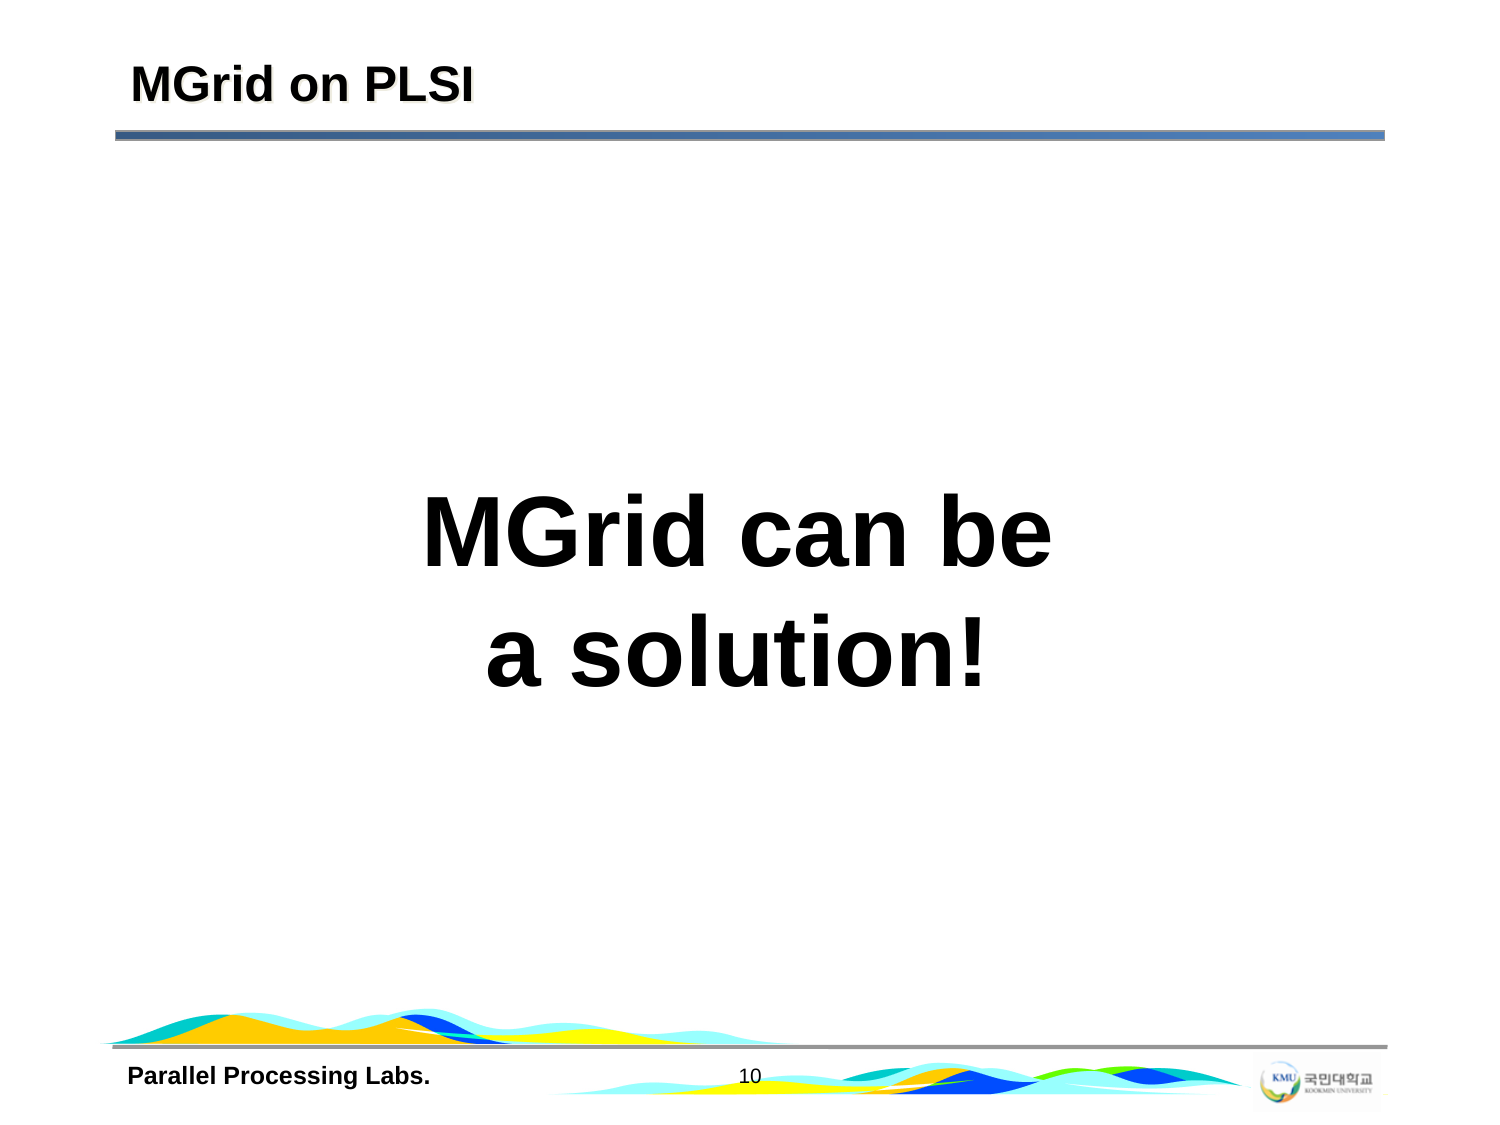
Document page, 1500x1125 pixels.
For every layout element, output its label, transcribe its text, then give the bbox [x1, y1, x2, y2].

picture [35, 964, 1388, 1125]
slide_number 10 [608, 1037, 892, 1113]
text_box MGrid can be a solution! [370, 442, 1106, 730]
title MGrid on PLSI [115, 24, 1391, 138]
footer Parallel Processing Labs. [111, 1036, 588, 1112]
